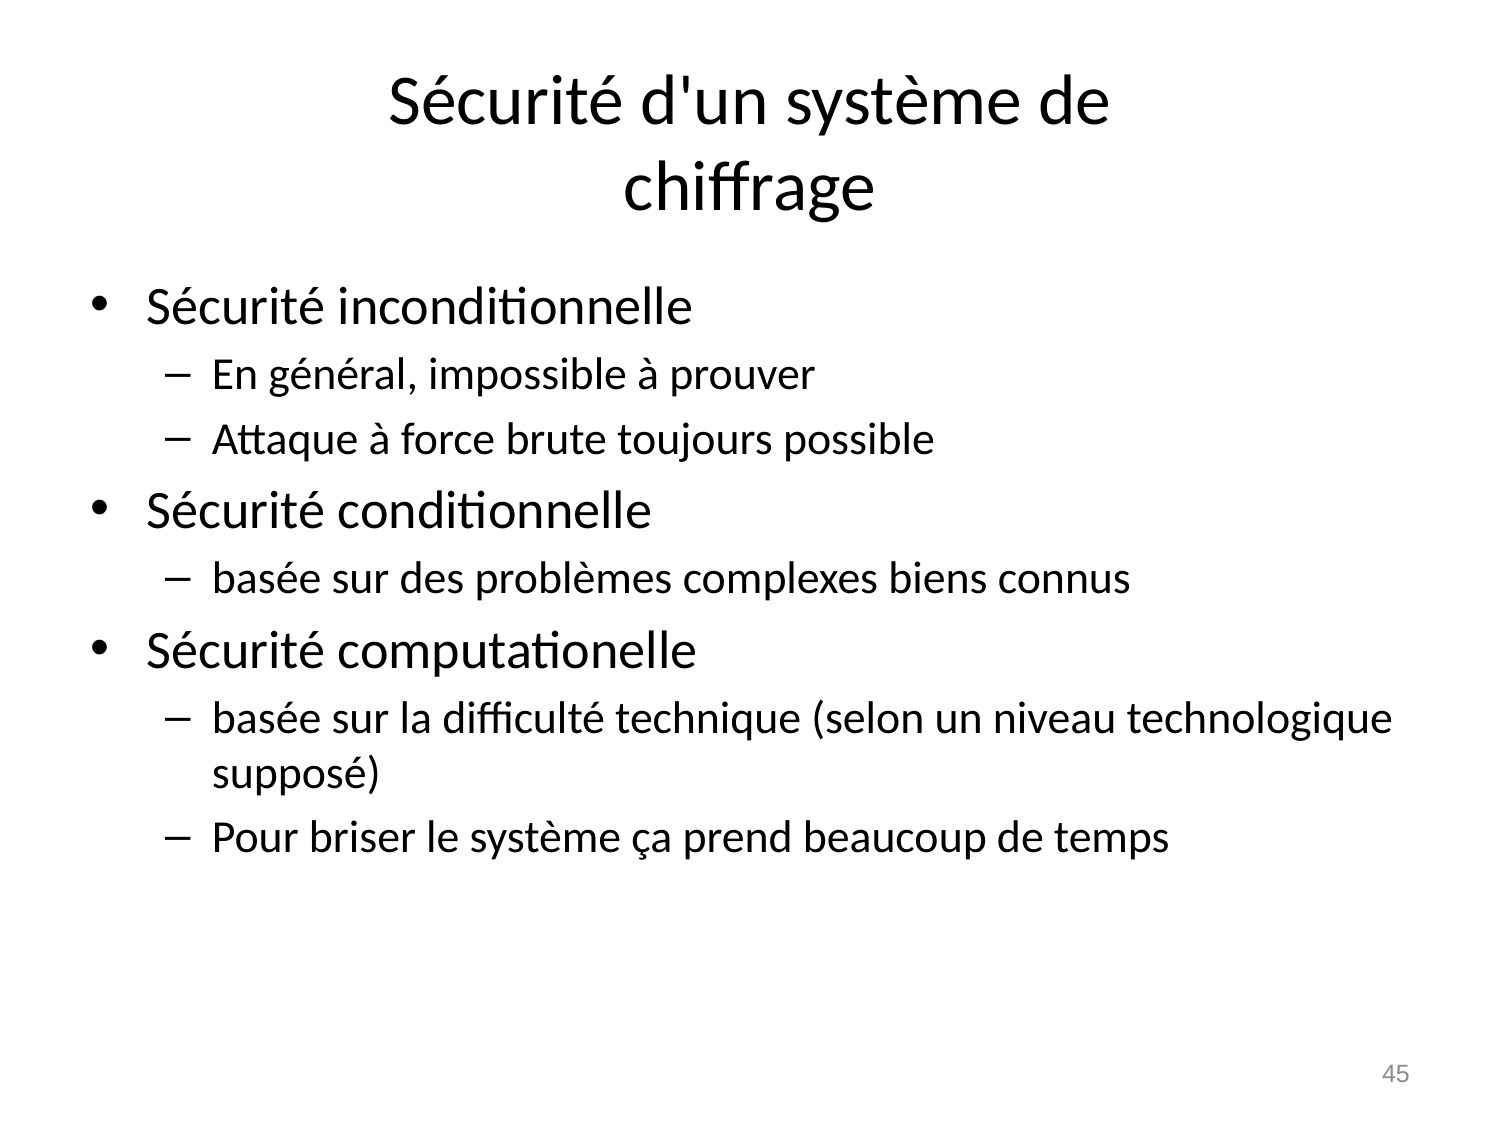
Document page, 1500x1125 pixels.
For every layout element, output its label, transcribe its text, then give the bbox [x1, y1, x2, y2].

slide_number 45 [1074, 1042, 1425, 1103]
list Sécurité inconditionnelle En général, impossible à prouver Attaque à force brute toujours possible Sécurité conditionnelle basée sur des problèmes complexes biens connus Sécurité computationelle basée sur la difficulté technique (selon un niveau technologique supposé) Pour briser le système ça prend beaucoup de temps [75, 262, 1425, 1005]
title Sécurité d'un système de chiffrage [75, 45, 1425, 233]
